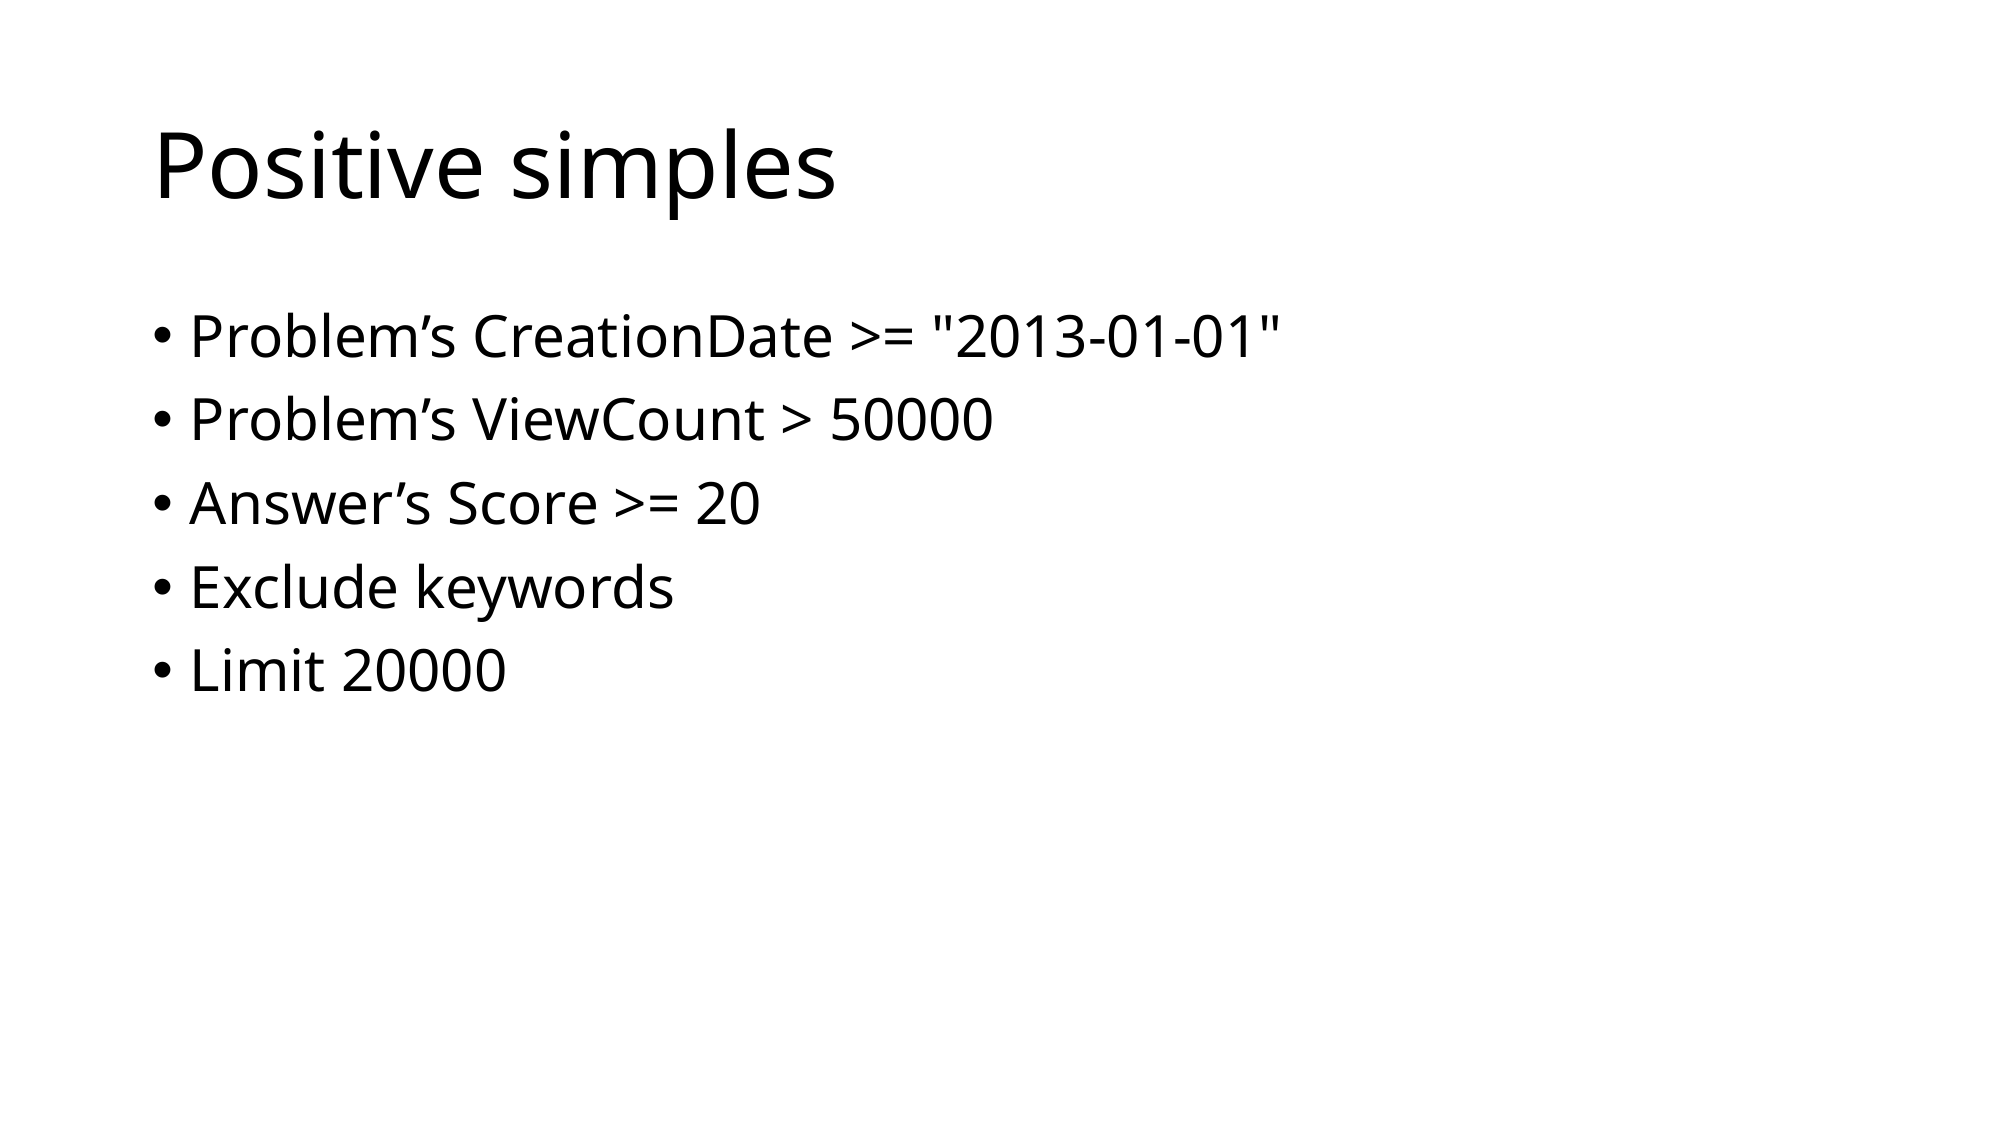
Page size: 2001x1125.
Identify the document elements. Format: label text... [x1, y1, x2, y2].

list Problem’s CreationDate >= "2013-01-01" Problem’s ViewCount > 50000 Answer’s Score >= 20 Exclude keywords Limit 20000 [137, 299, 1863, 1014]
title Positive simples [137, 59, 1863, 278]
